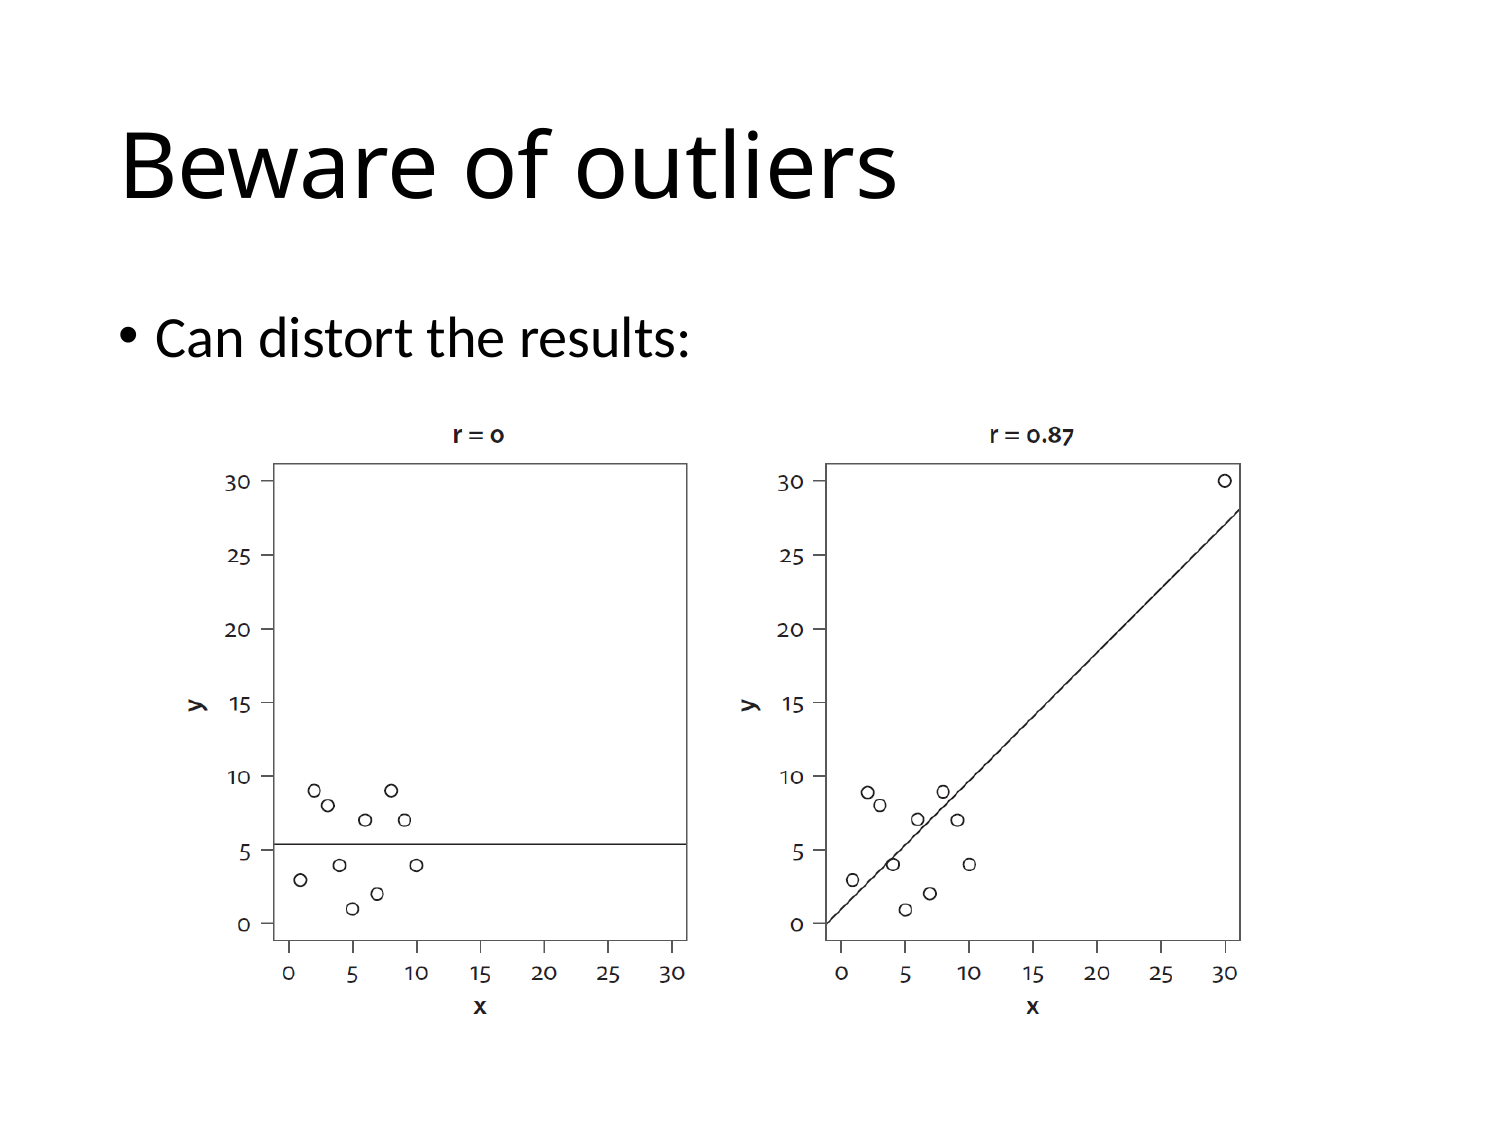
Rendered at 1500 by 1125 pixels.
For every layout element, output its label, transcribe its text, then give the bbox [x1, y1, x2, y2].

picture [149, 420, 1305, 1036]
title Beware of outliers [103, 59, 1397, 278]
list Can distort the results: [103, 299, 1397, 1014]
